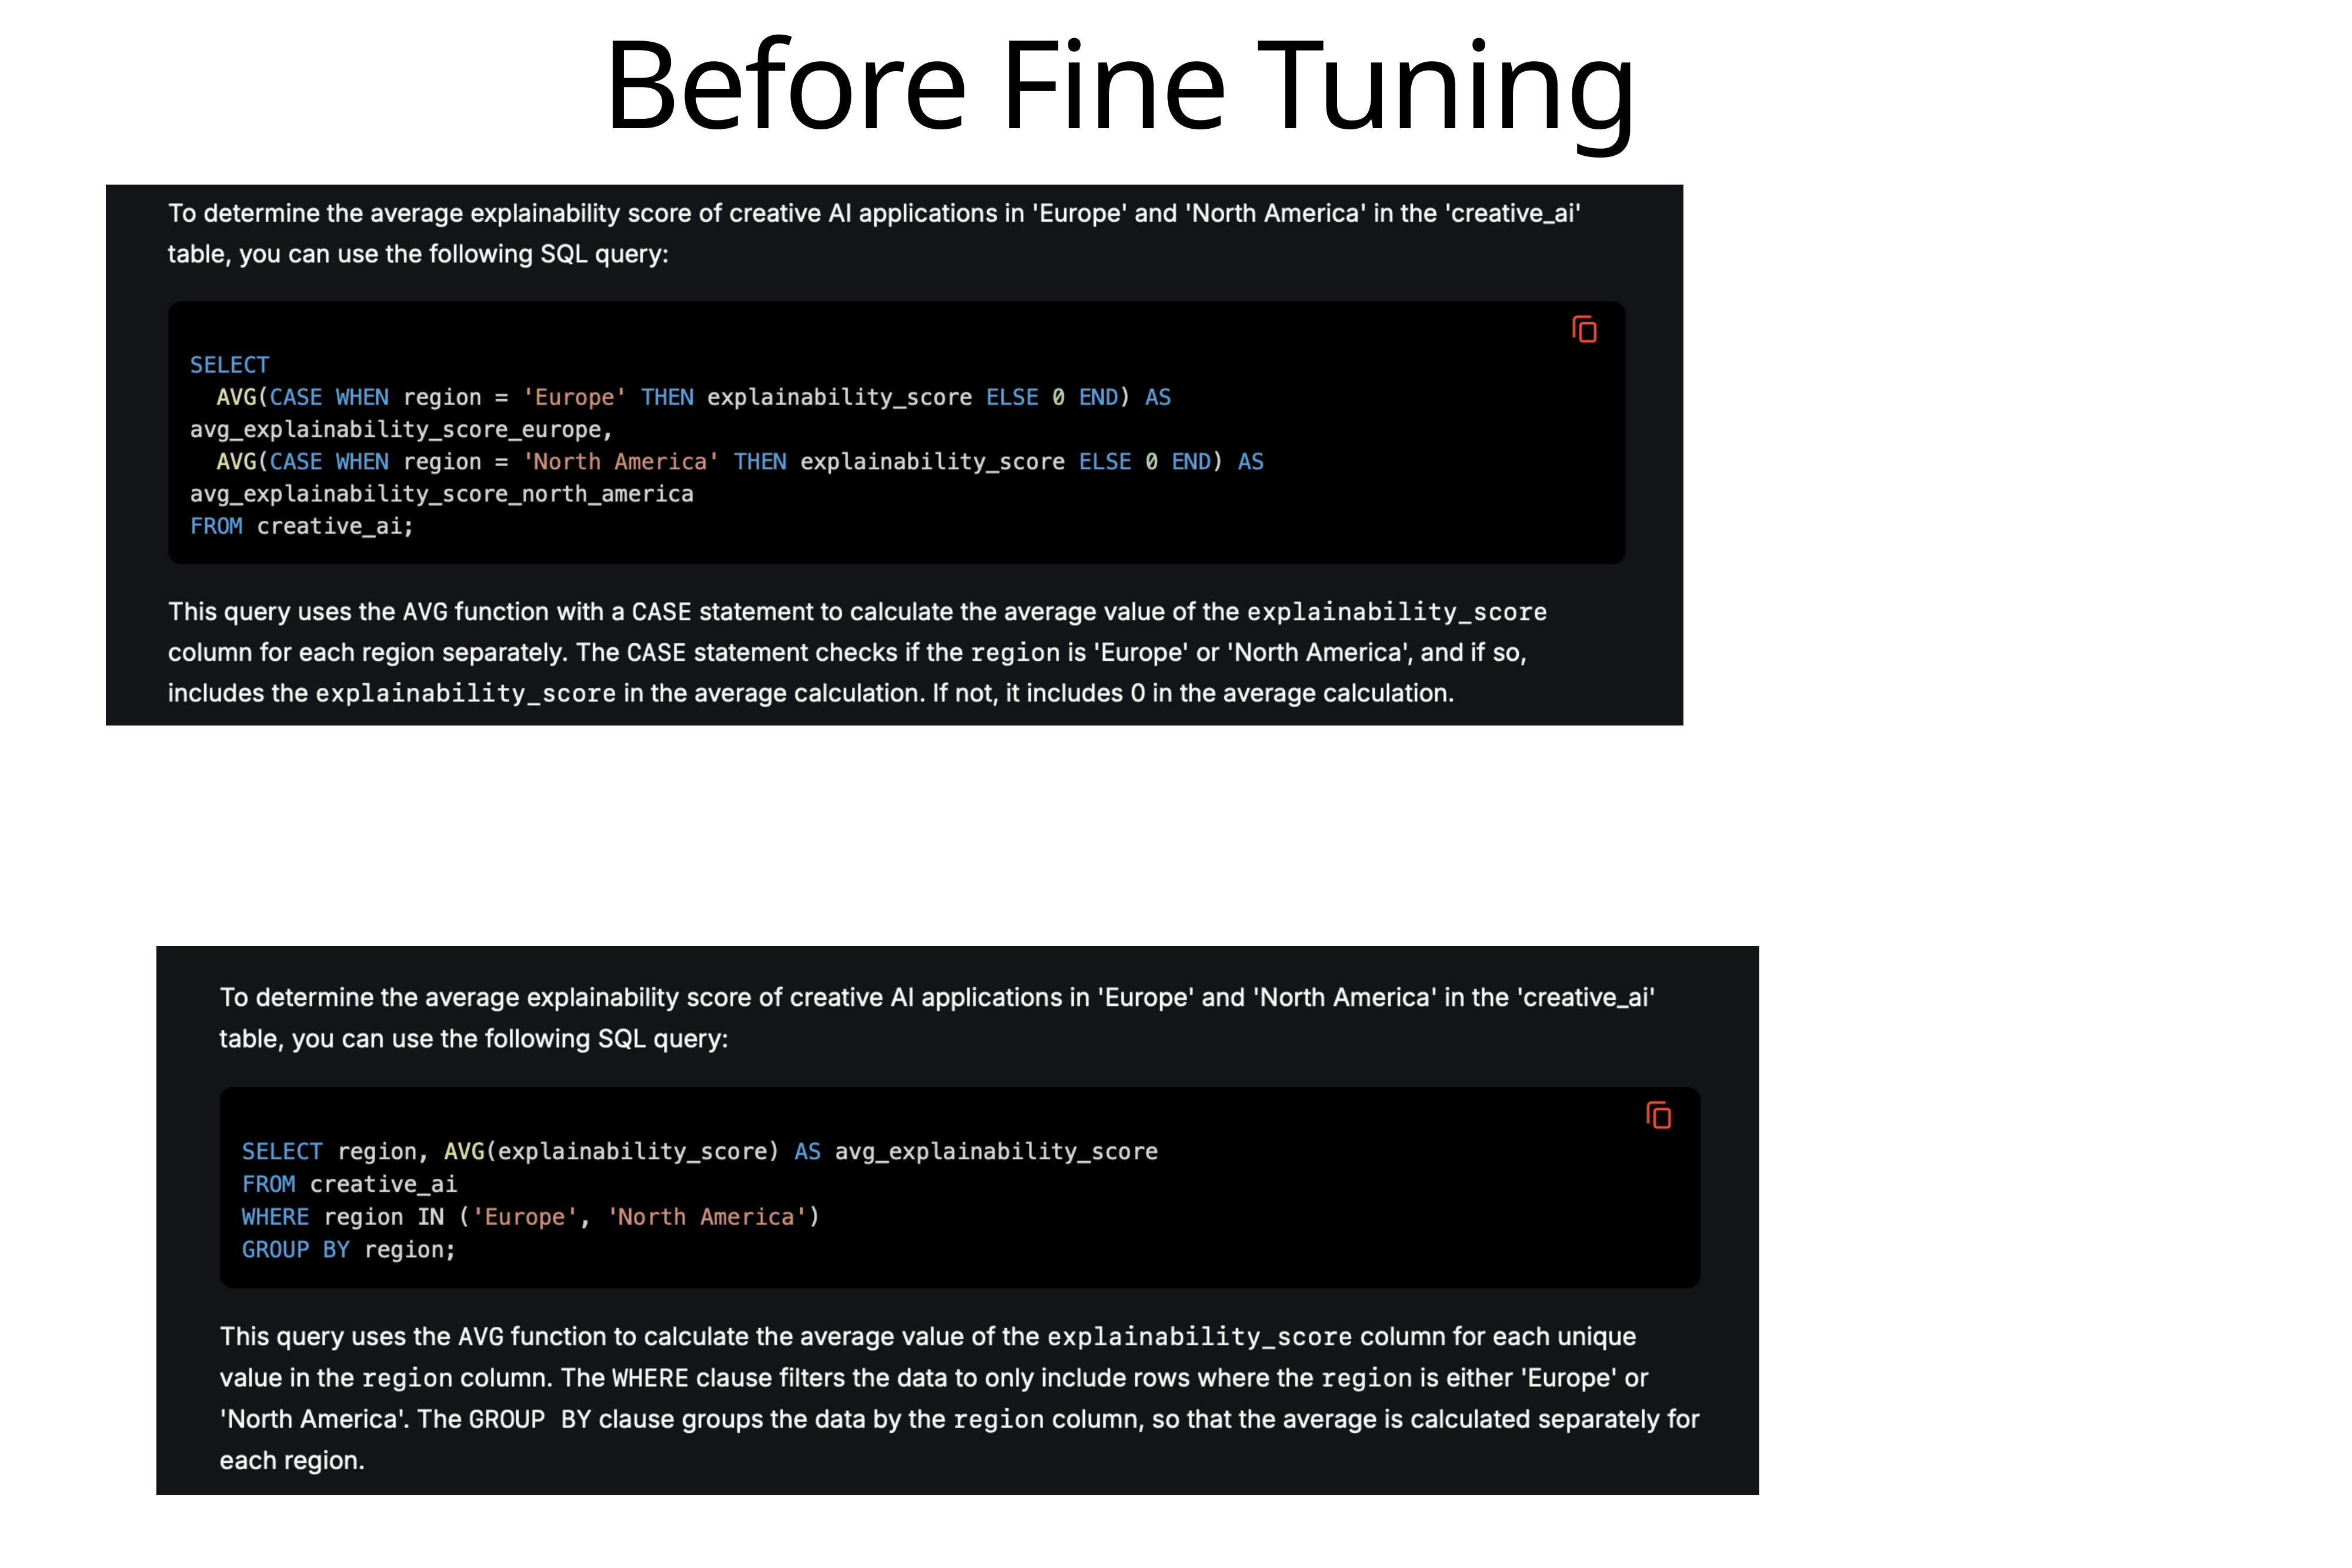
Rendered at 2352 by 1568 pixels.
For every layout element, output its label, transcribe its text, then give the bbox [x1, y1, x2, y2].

title Before Fine Tuning [62, 29, 2180, 197]
picture [106, 185, 1684, 726]
list Llama 3.1 &B Mistral 7B [106, 184, 2246, 1482]
picture [156, 945, 1759, 1495]
